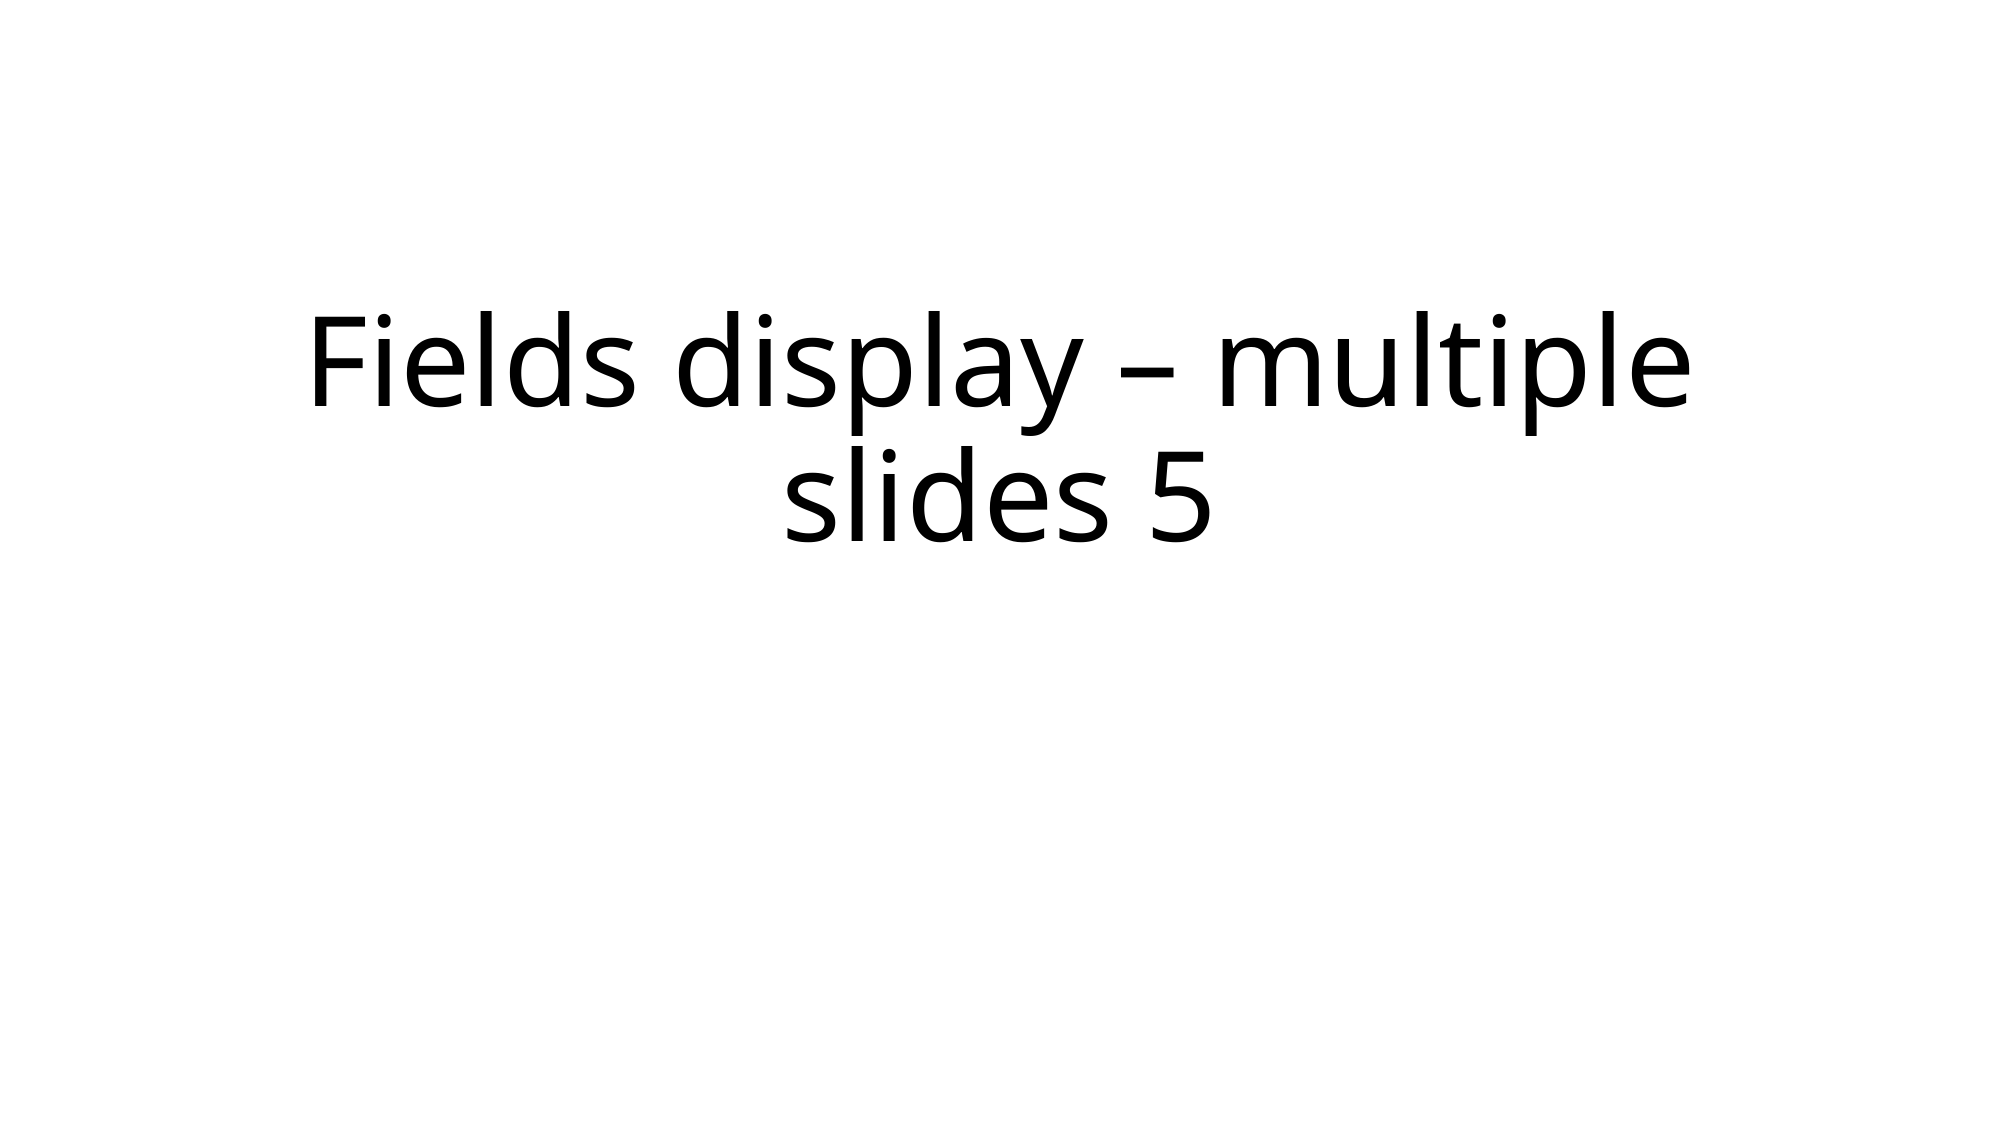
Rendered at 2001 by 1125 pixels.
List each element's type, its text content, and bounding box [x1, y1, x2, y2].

title Fields display – multiple slides 5 [249, 184, 1750, 576]
